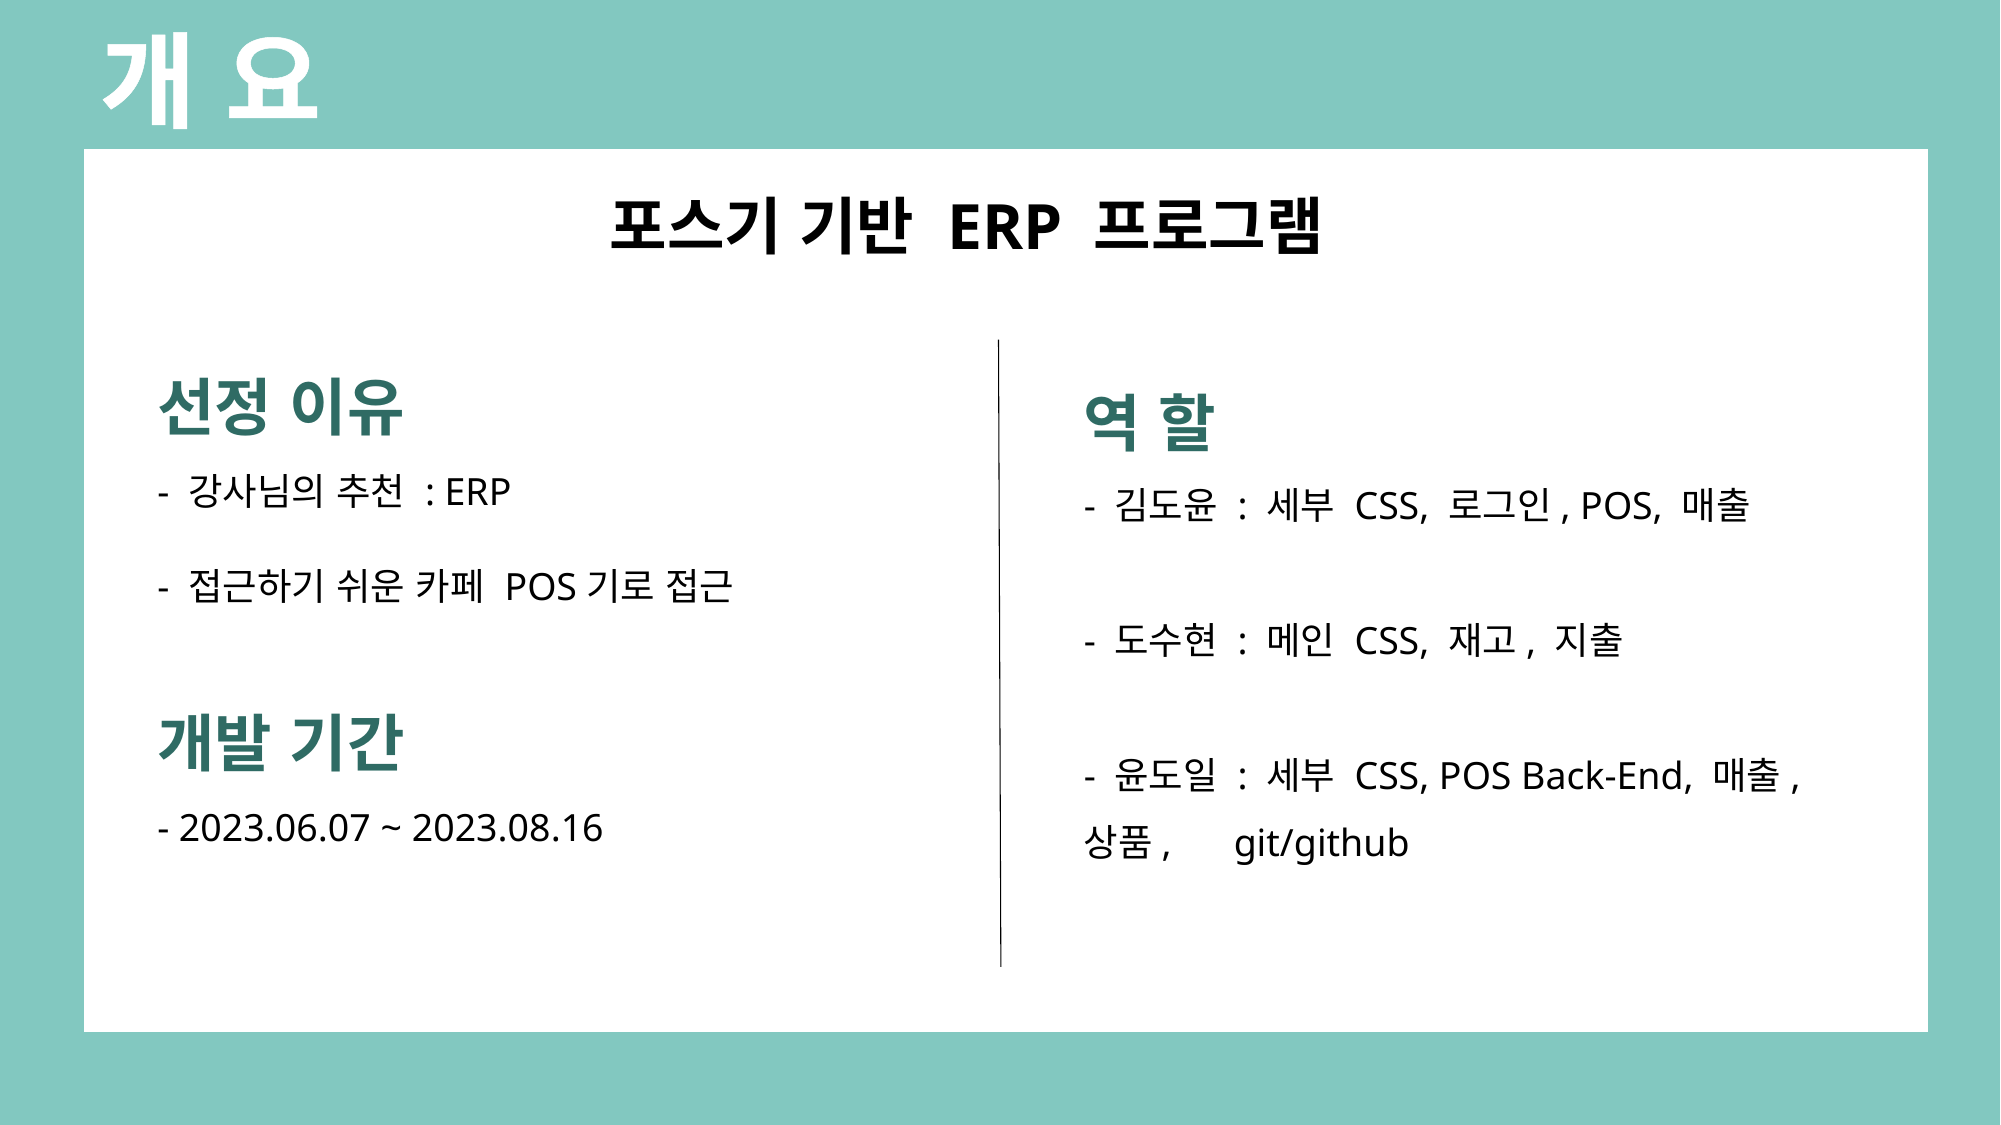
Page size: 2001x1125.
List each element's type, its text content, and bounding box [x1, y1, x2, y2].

text_box 개 요 [85, 8, 655, 148]
text_box 포스기 기반 ERP 프로그램 [594, 179, 1418, 270]
text_box 역 할 - 김도윤 : 세부 CSS, 로그인, POS, 매출 - 도수현 : 메인 CSS, 재고, 지출 - 윤도일 : 세부 CSS, POS Back-End, 매출, 상품, git/github [1069, 339, 1901, 940]
text_box Phone) +82 010-3655-9079E-mail) dsh21389@naver.comGithub) github.com/dosu89Notion) [84, 149, 1928, 1032]
text_box 개발 기간 - 2023.06.07 ~ 2023.08.16 [142, 696, 988, 901]
text_box 선정 이유 - 강사님의 추천 : ERP - 접근하기 쉬운 카페 POS기로 접근 [142, 360, 988, 696]
